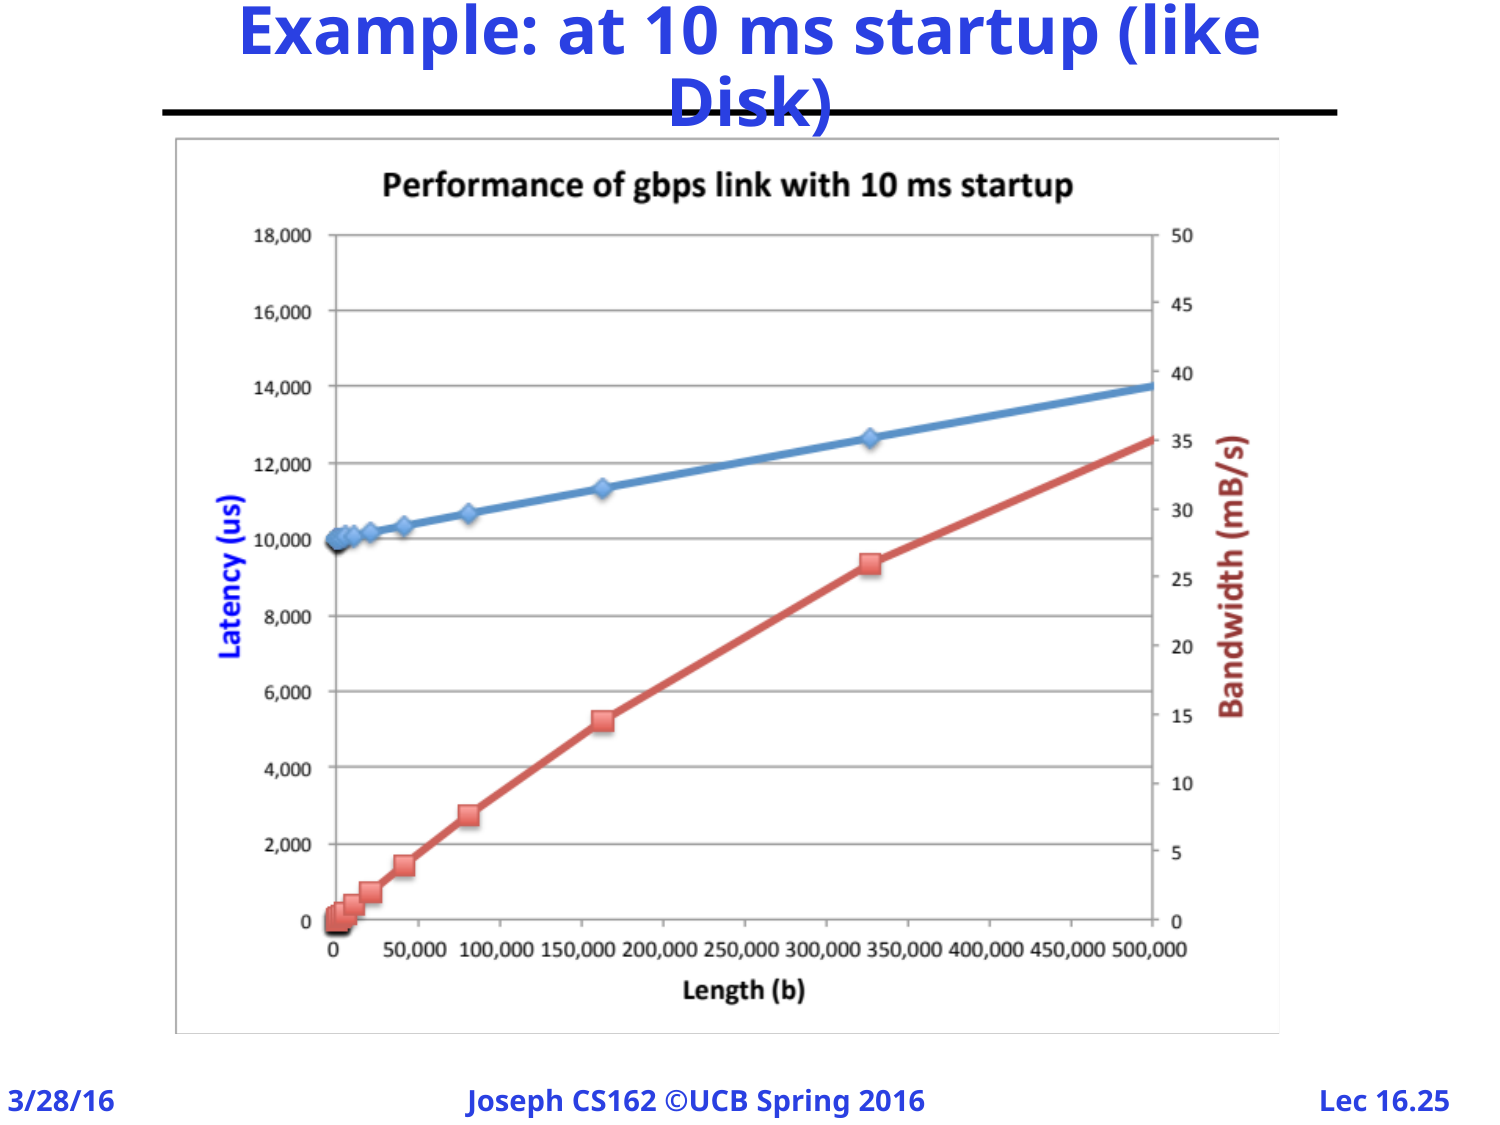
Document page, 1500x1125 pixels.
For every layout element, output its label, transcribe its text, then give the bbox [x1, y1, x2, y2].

picture [174, 137, 1280, 1034]
title Example: at 10 ms startup (like Disk) [162, 24, 1338, 113]
